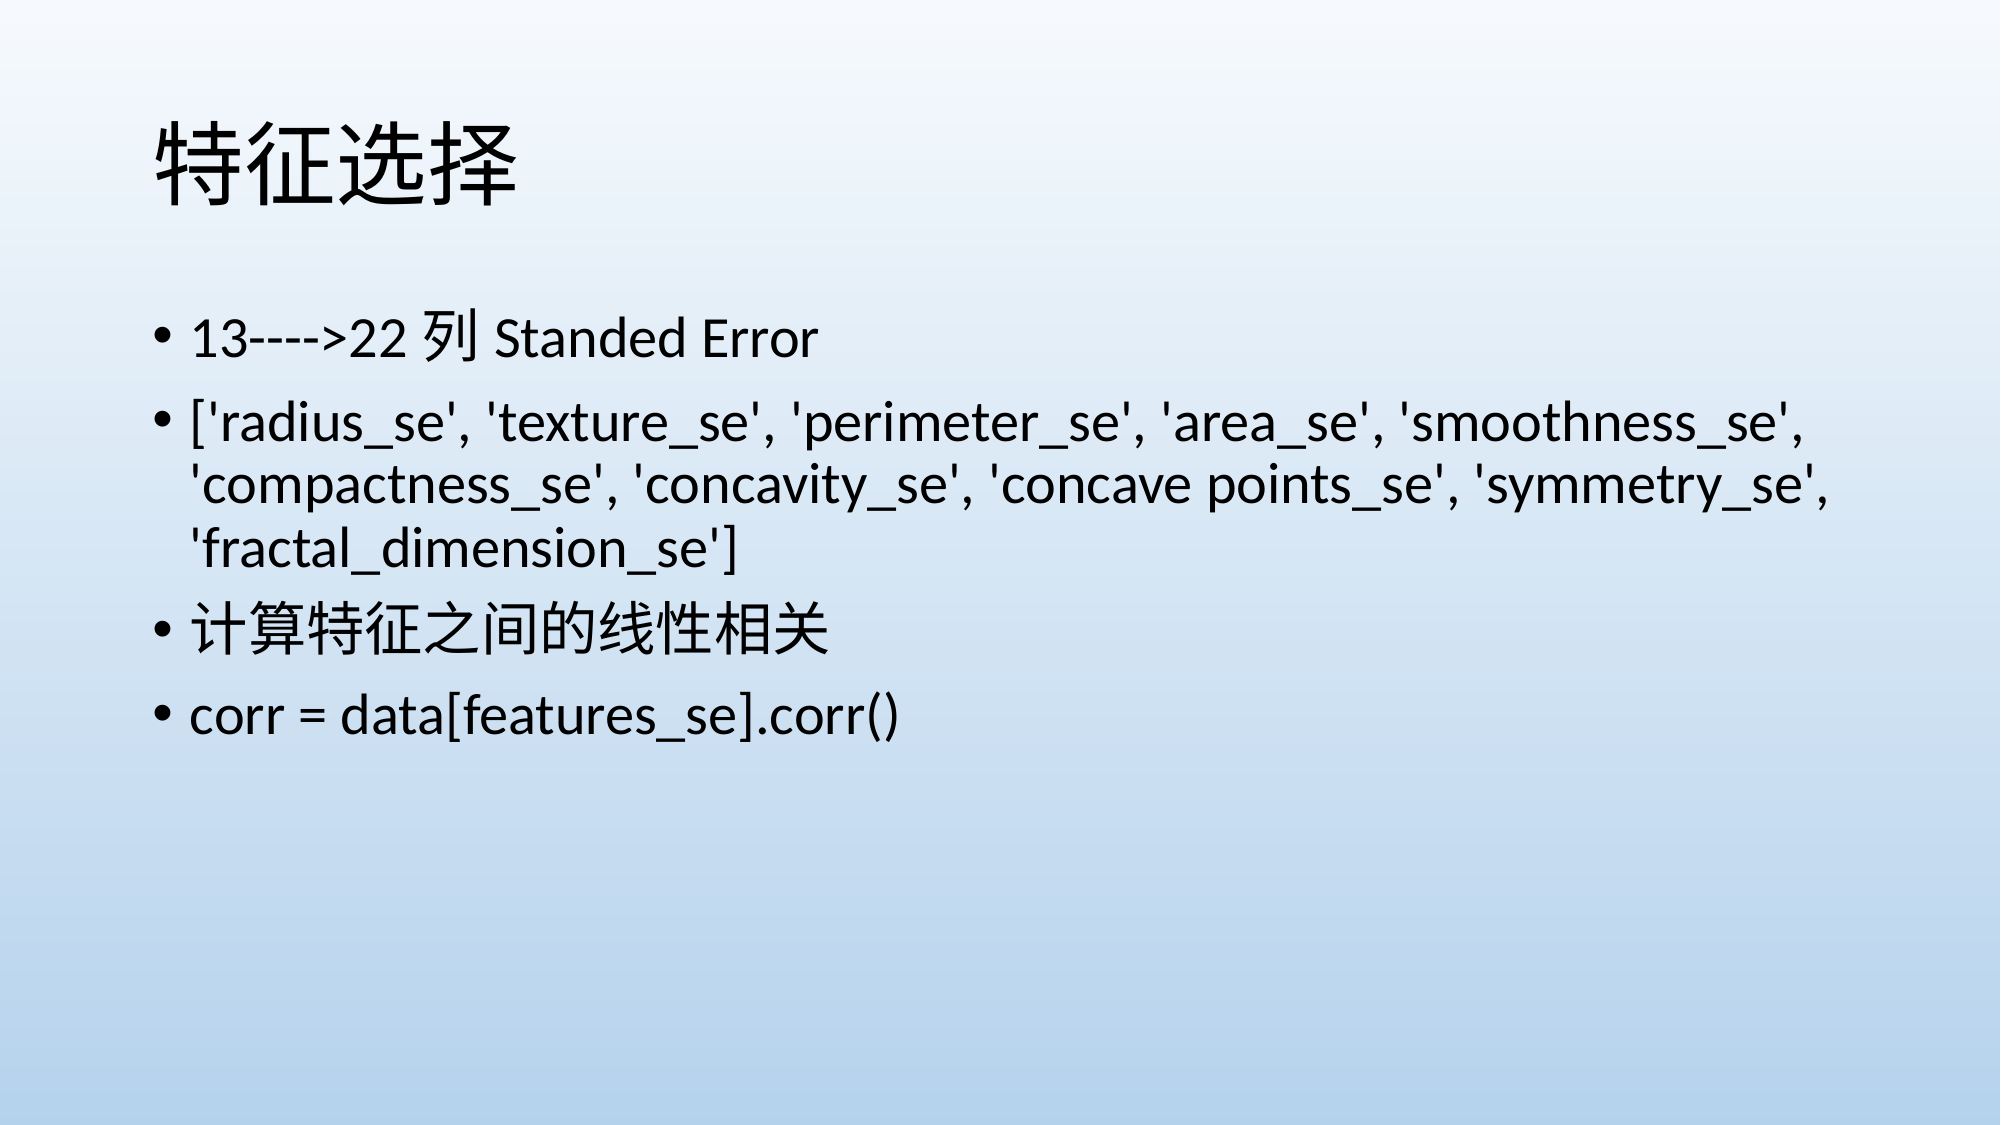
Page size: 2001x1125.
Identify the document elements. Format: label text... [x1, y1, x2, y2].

title 特征选择 [137, 59, 1863, 278]
list 13---->22列Standed Error ['radius_se', 'texture_se', 'perimeter_se', 'area_se', 'smoothness_se', 'compactness_se', 'concavity_se', 'concave points_se', 'symmetry_se', 'fractal_dimension_se'] 计算特征之间的线性相关 corr = data[features_se].corr() [137, 299, 1863, 1014]
